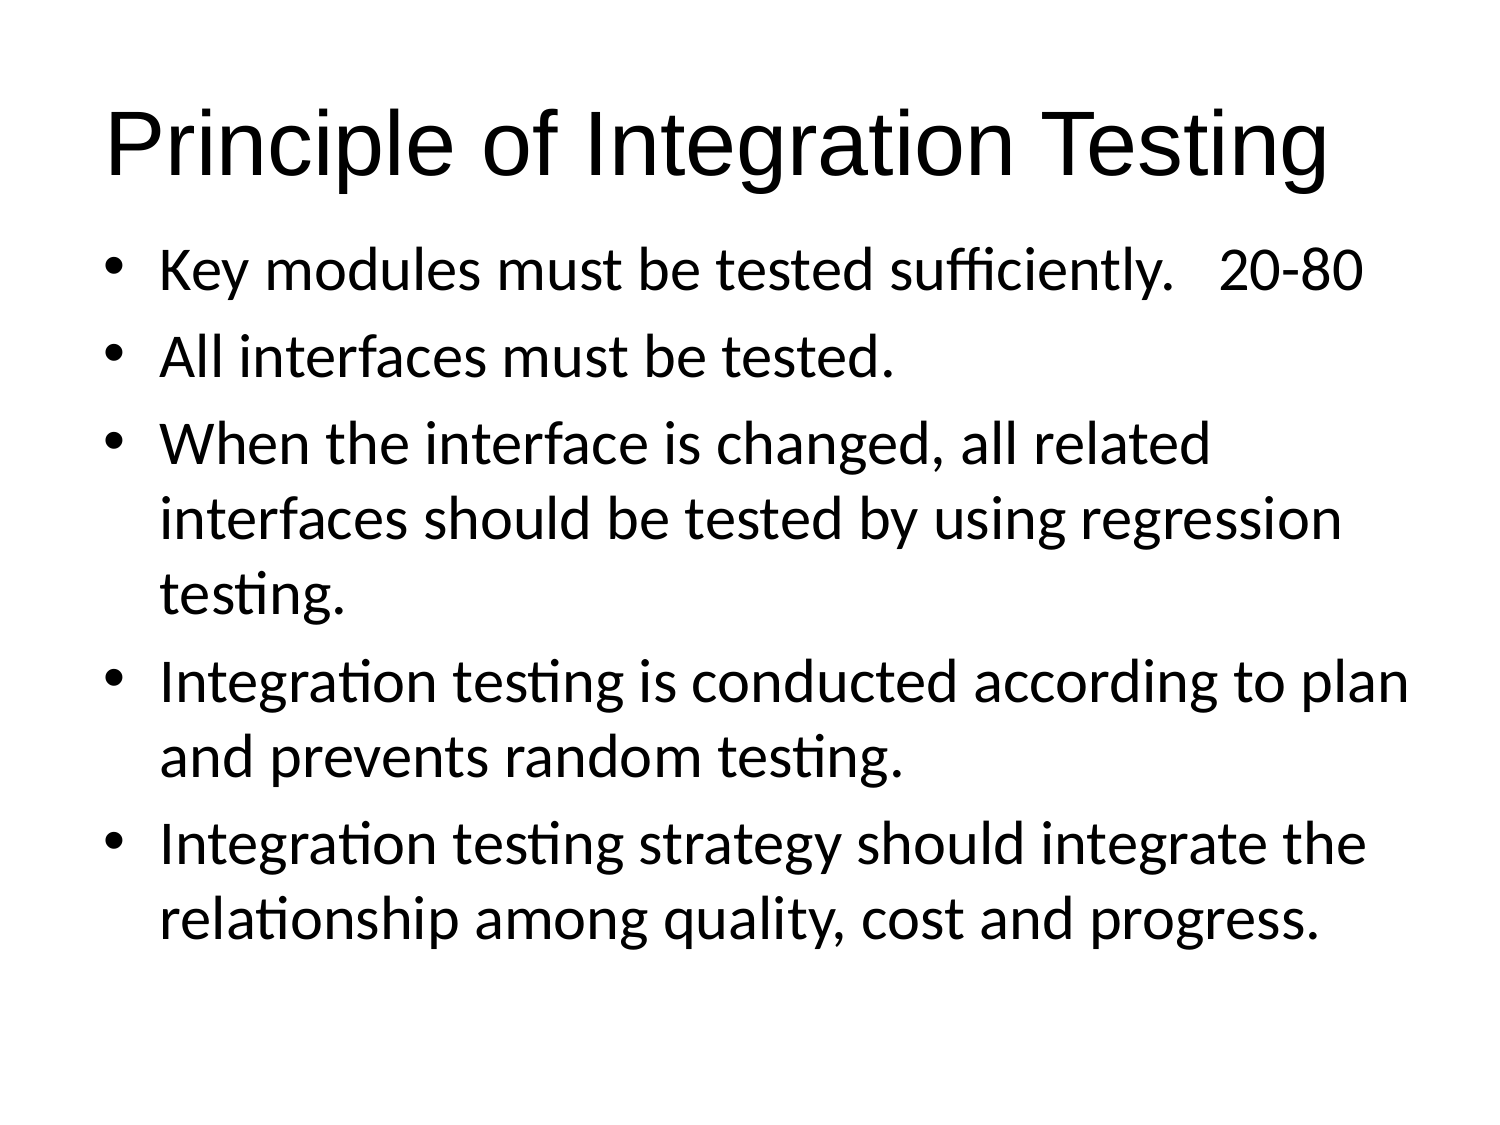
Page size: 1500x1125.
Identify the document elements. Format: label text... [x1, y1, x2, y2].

title Principle of Integration Testing [75, 45, 1425, 233]
list Key modules must be tested sufficiently. 20-80 All interfaces must be tested. When the interface is changed, all related interfaces should be tested by using regression testing. Integration testing is conducted according to plan and prevents random testing. Integration testing strategy should integrate the relationship among quality, cost and progress. [88, 220, 1451, 995]
